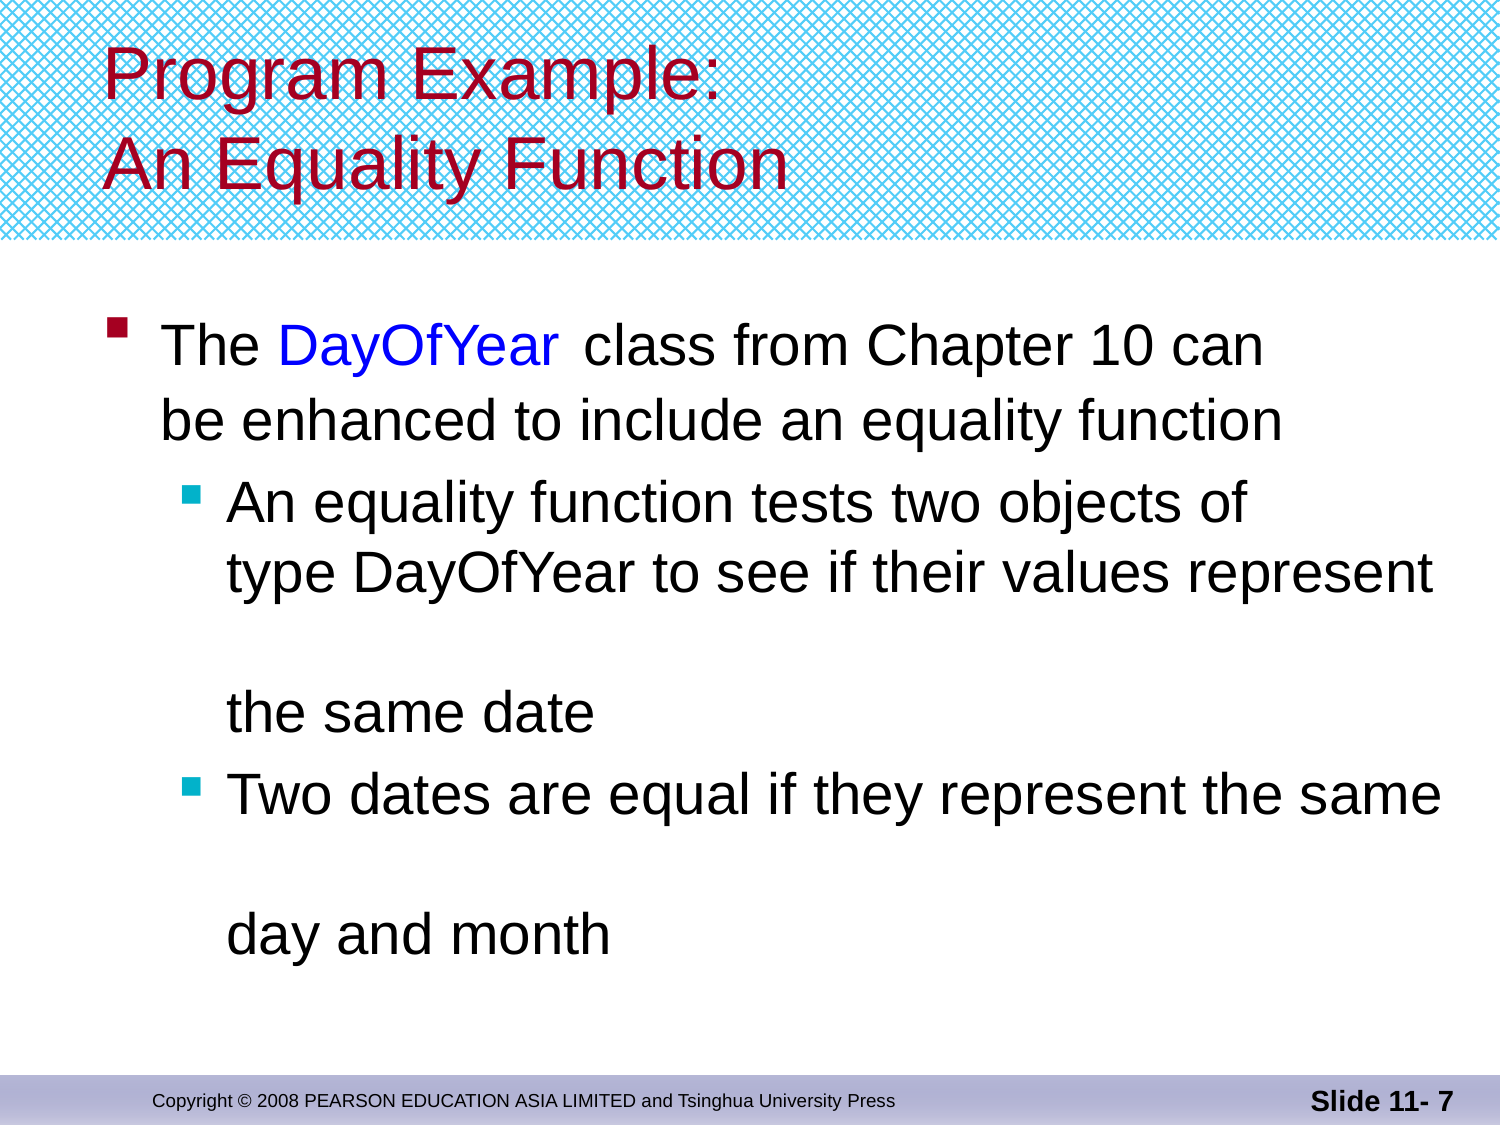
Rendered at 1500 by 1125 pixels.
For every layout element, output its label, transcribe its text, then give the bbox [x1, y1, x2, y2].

slide_number Slide 11- 7 [1156, 1050, 1469, 1125]
title Program Example: An Equality Function [87, 49, 1450, 213]
list The DayOfYear class from Chapter 10 can be enhanced to include an equality function An equality function tests two objects of type DayOfYear to see if their values represent the same date Two dates are equal if they represent the same day and month [89, 275, 1450, 1025]
